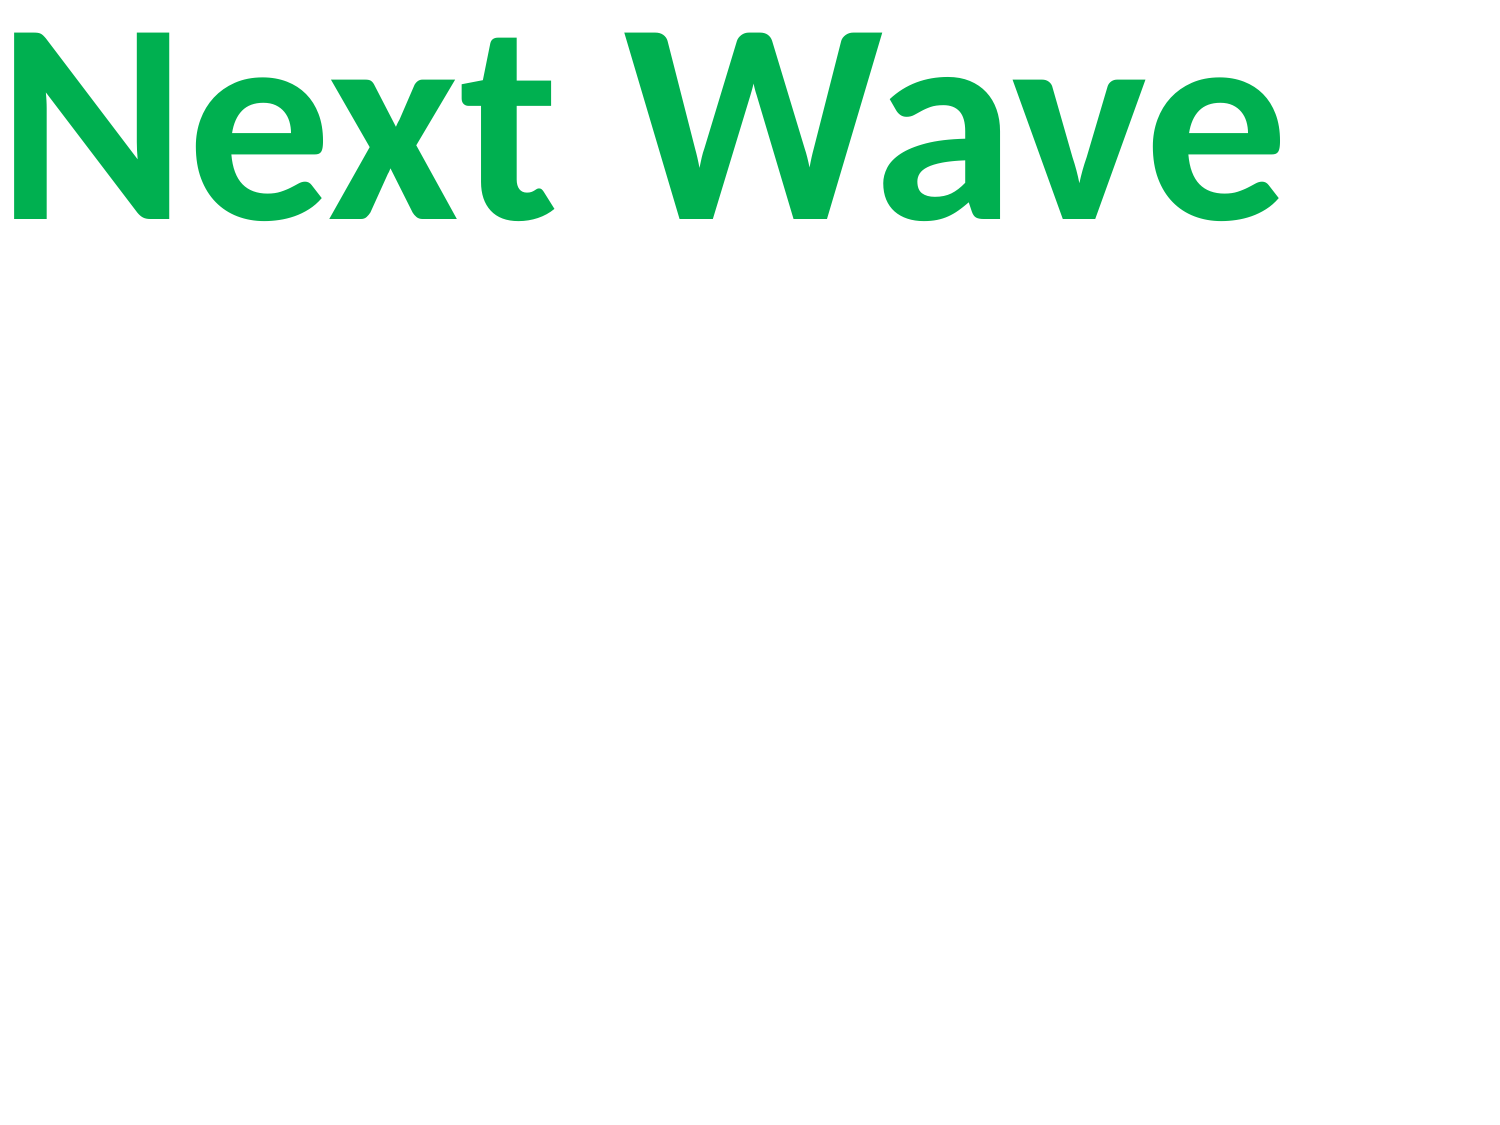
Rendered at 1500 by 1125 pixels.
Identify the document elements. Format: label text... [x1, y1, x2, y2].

title Next Wave [0, 0, 1365, 225]
